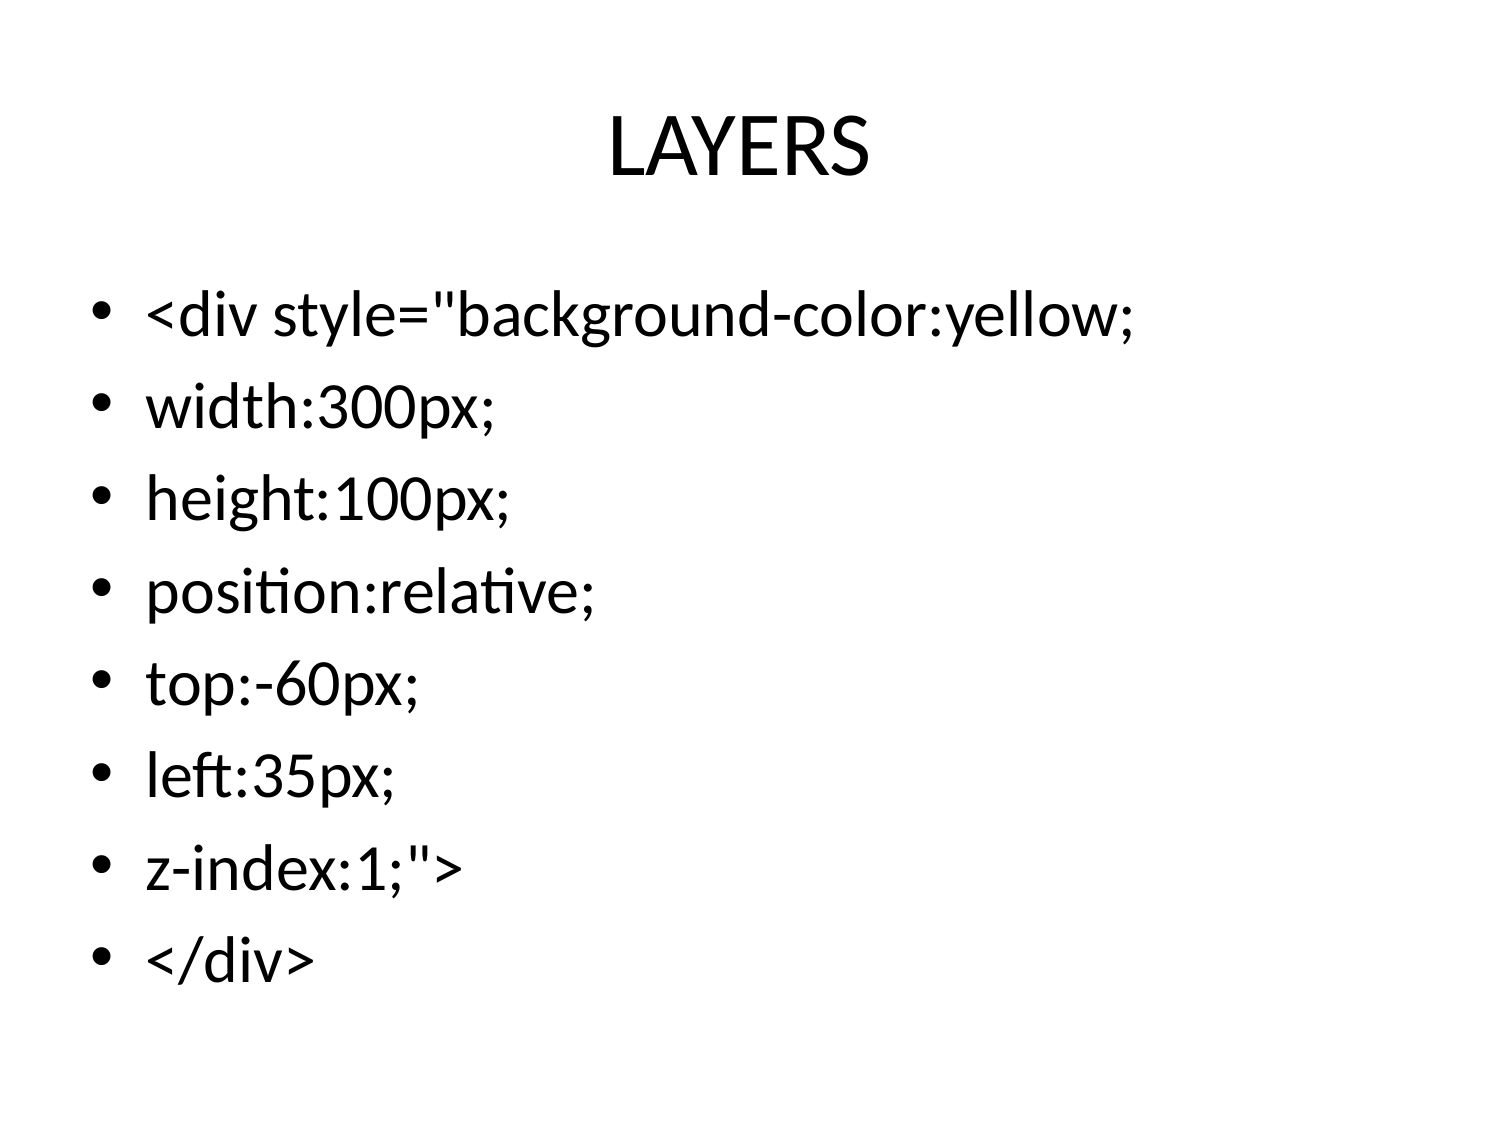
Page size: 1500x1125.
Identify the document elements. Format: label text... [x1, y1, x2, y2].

list <div style="background-color:yellow; width:300px; height:100px; position:relative; top:-60px; left:35px; z-index:1;"> </div> [75, 262, 1425, 1005]
title LAYERS [75, 45, 1425, 233]
